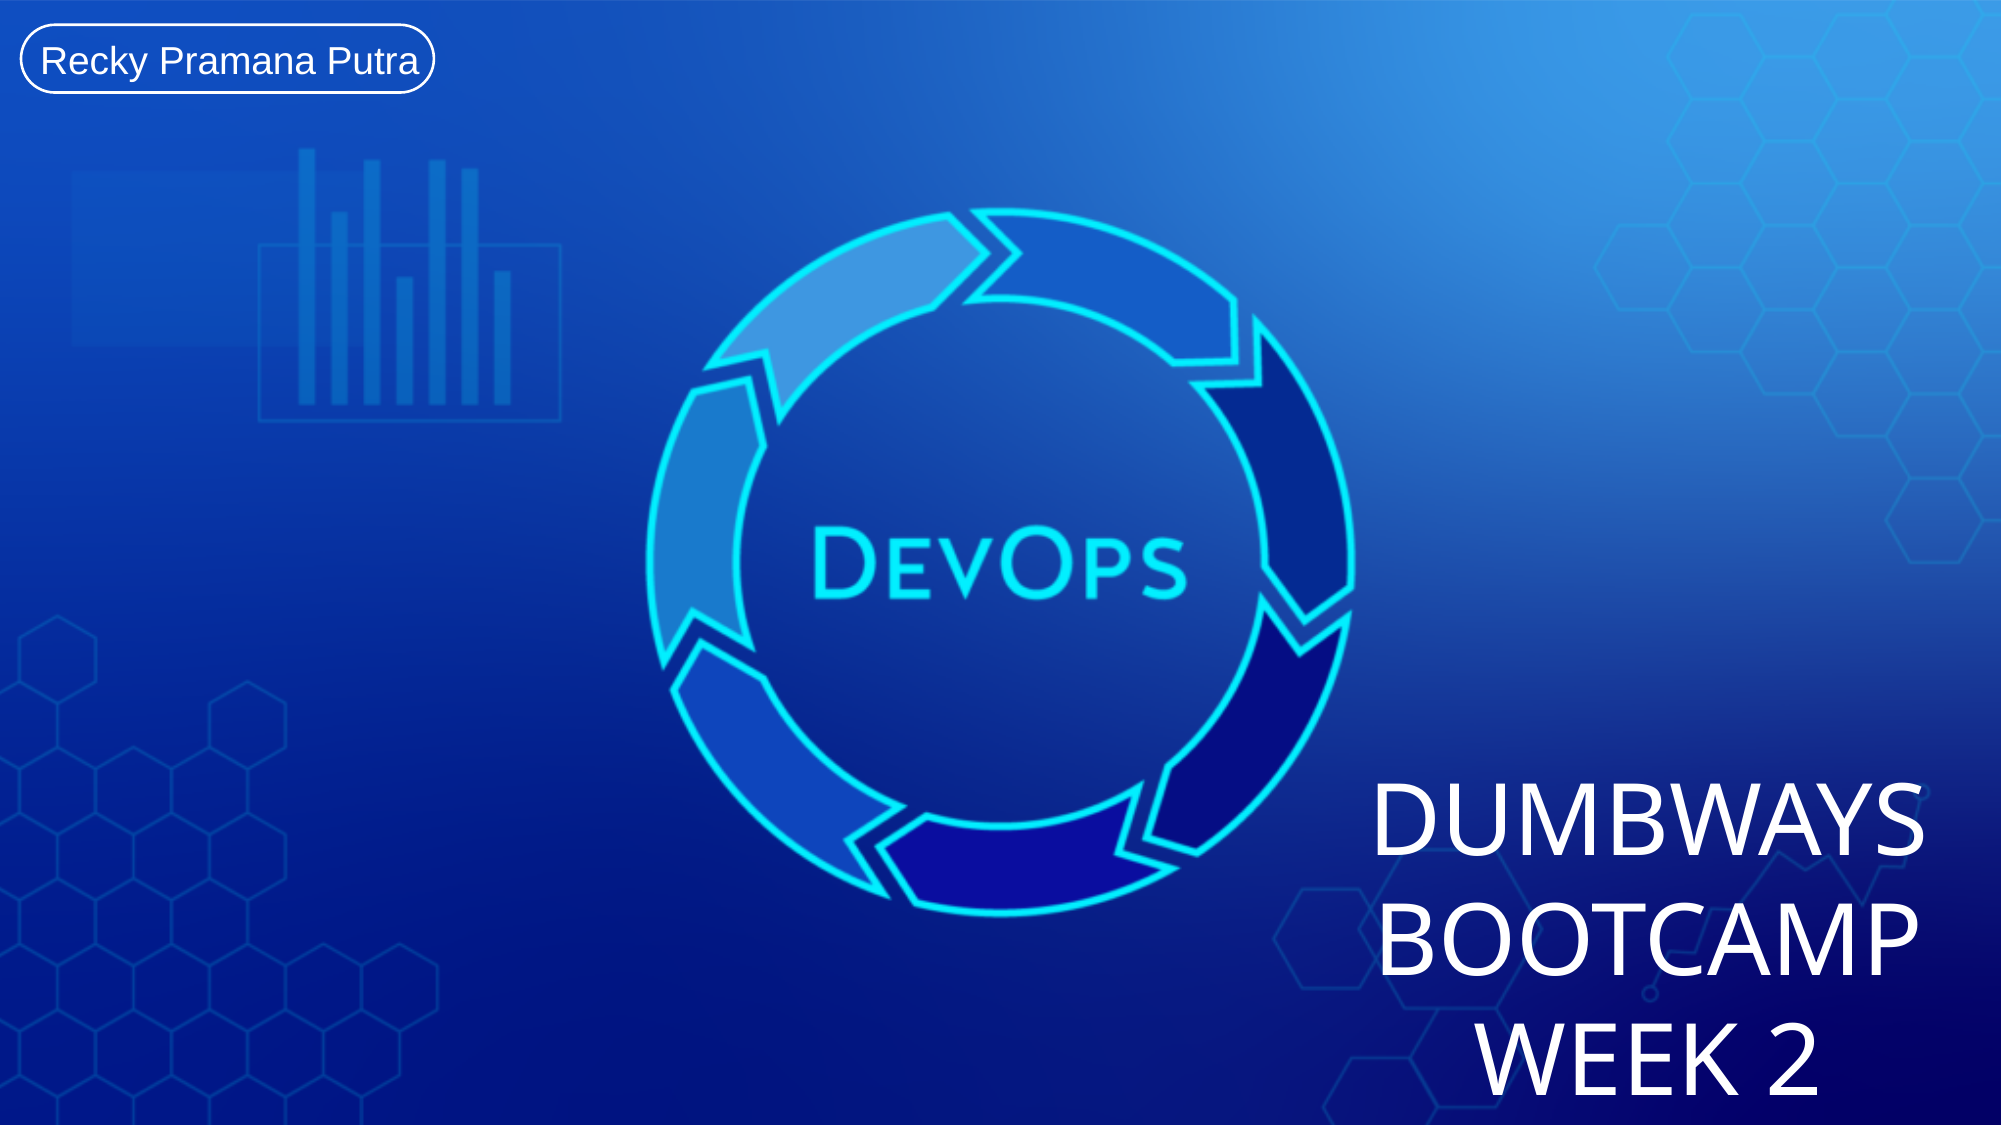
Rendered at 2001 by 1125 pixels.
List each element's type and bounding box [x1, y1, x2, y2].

picture [0, 0, 2001, 1125]
text_box [0, 24, 434, 93]
